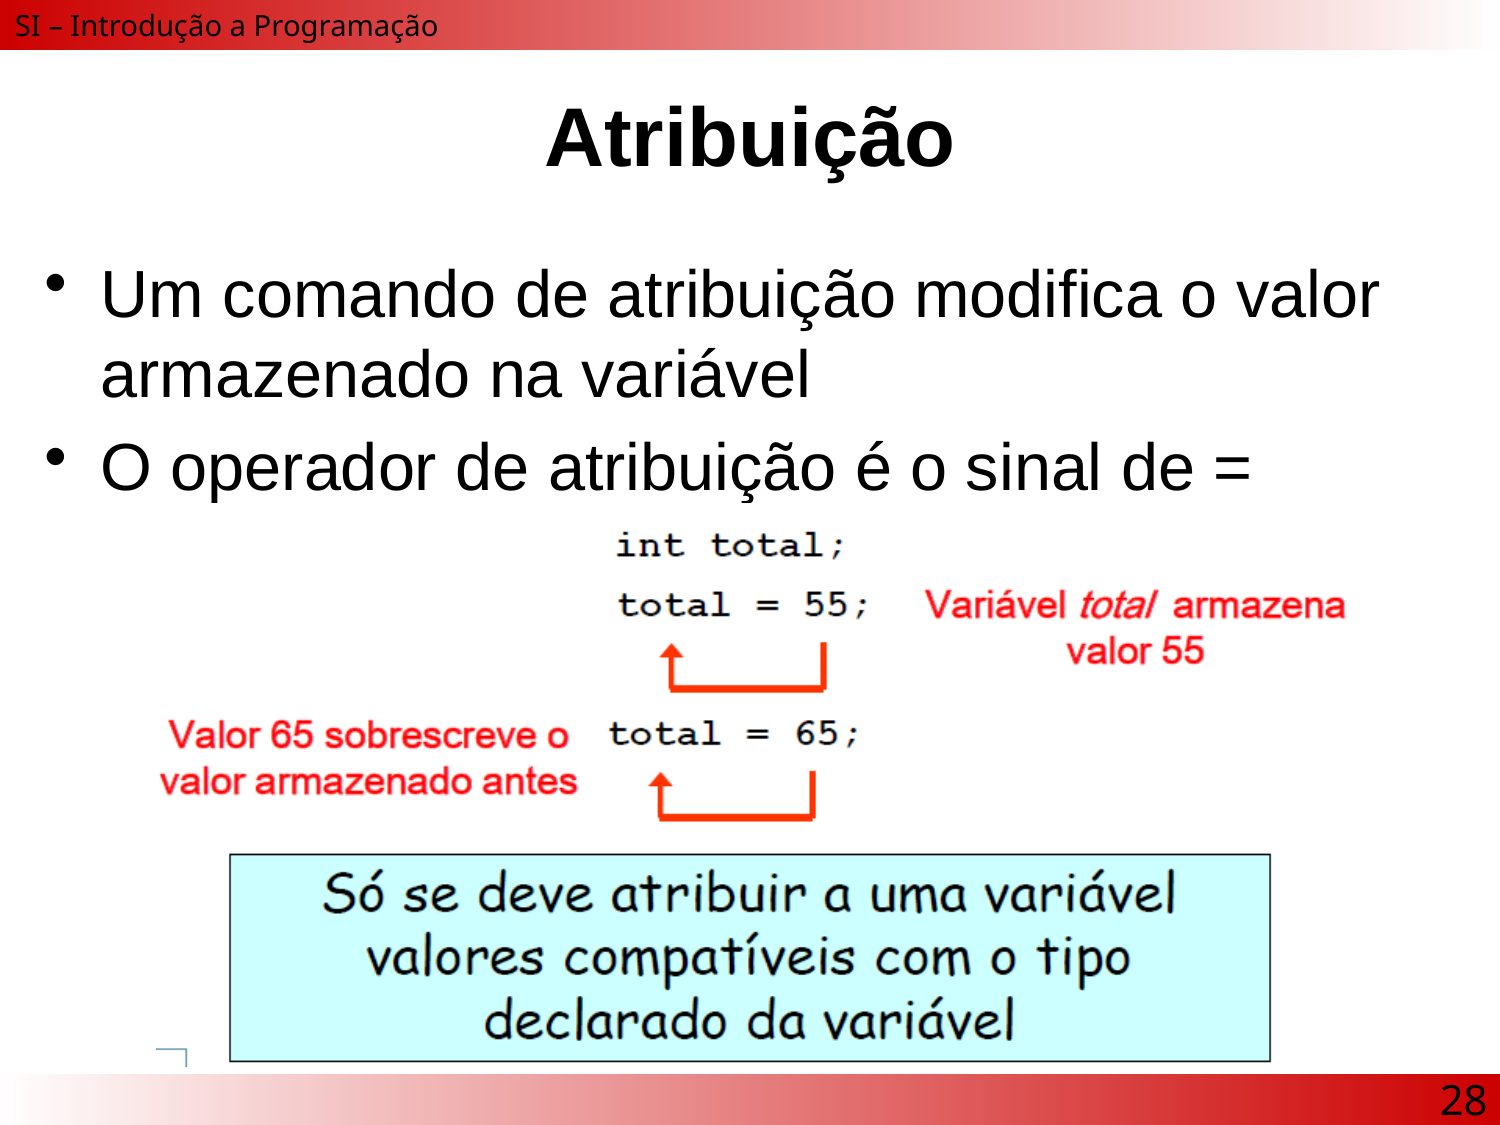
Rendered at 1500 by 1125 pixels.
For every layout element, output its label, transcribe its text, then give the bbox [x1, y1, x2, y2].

slide_number 28 [1299, 1065, 1500, 1125]
list Um comando de atribuição modifica o valor armazenado na variável O operador de atribuição é o sinal de = [29, 243, 1460, 1063]
picture [156, 503, 1365, 1067]
title Atribuição [0, 77, 1500, 188]
